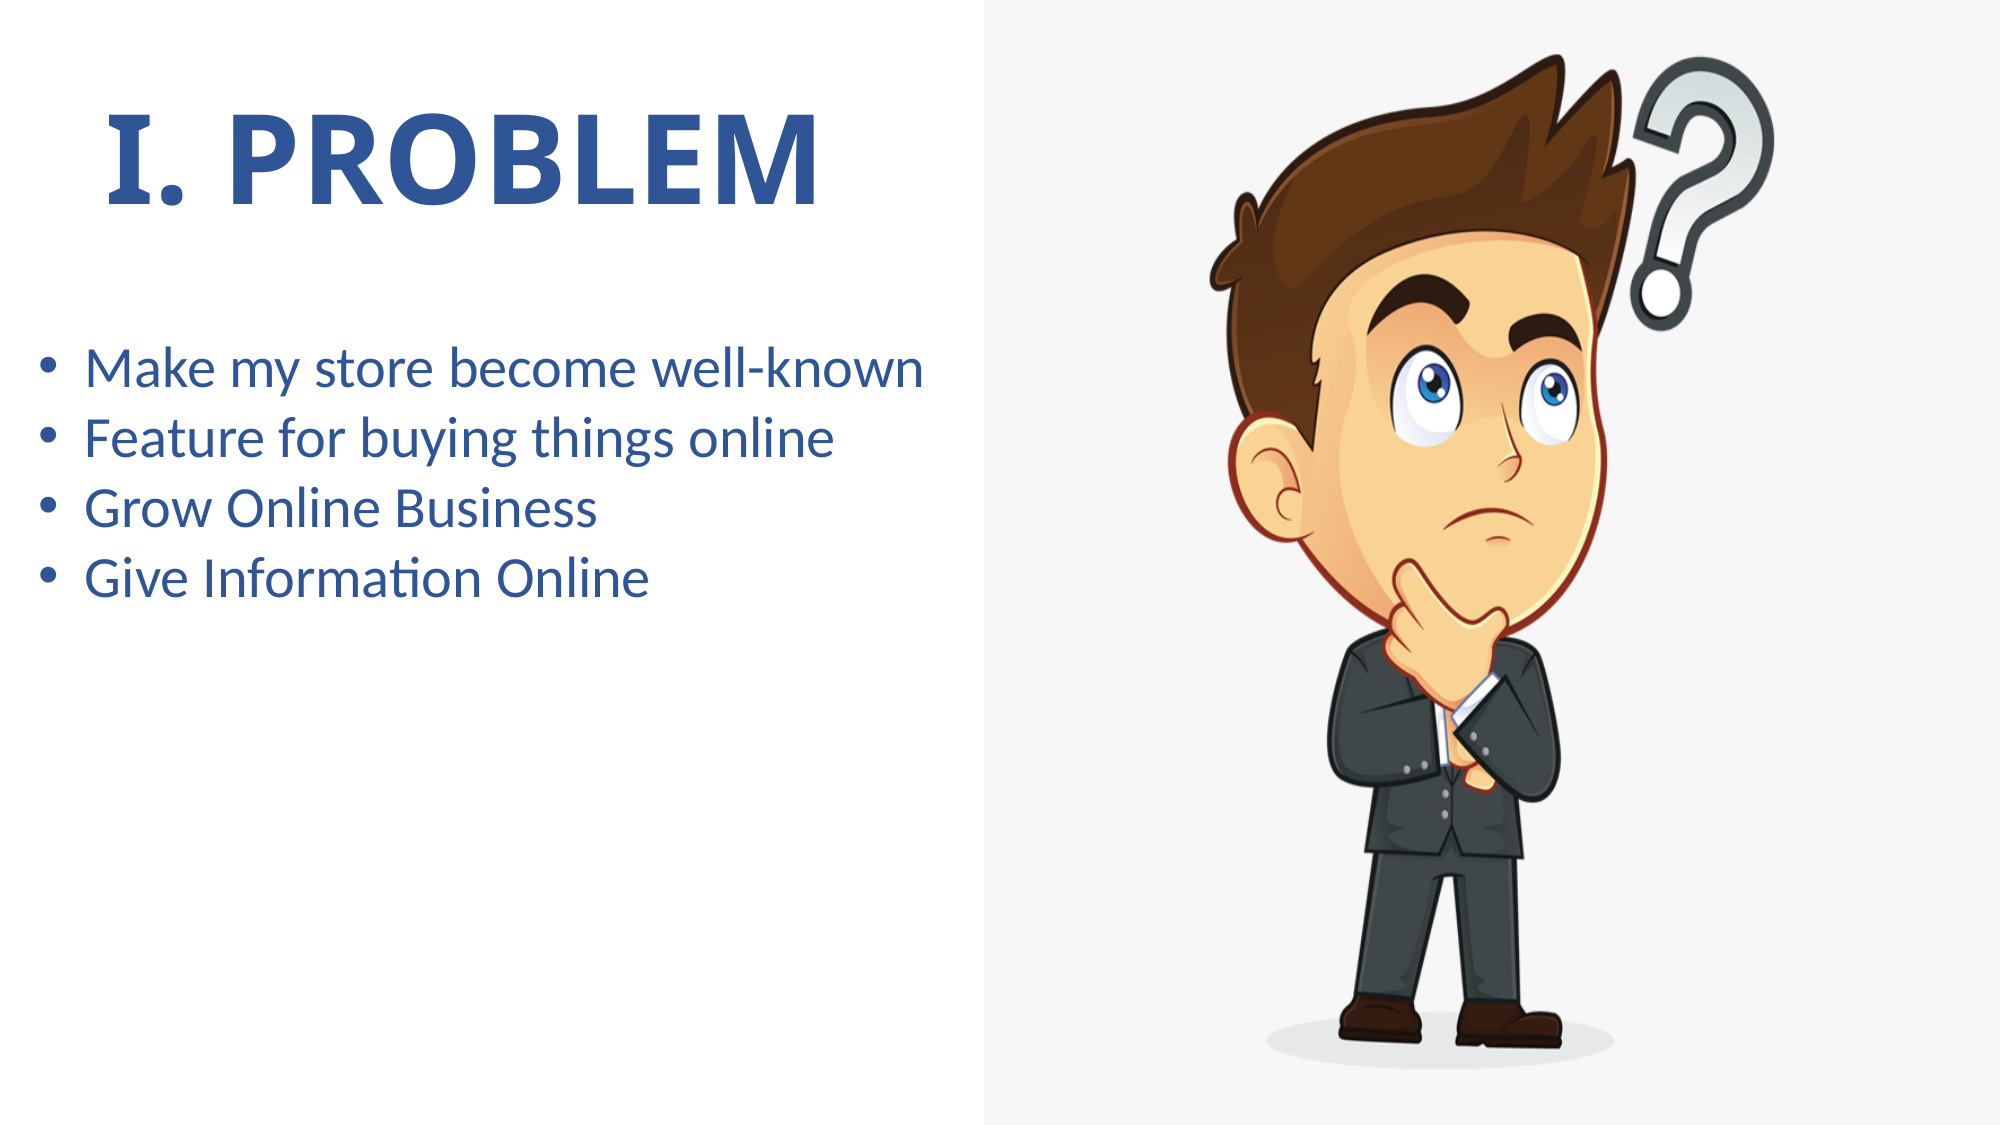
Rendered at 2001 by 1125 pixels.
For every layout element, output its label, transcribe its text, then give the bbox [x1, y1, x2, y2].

title I. PROBLEM [90, 55, 905, 273]
picture [984, 0, 2000, 1125]
text_box Make my store become well-known Feature for buying things online Grow Online Business Give Information Online [23, 322, 984, 617]
